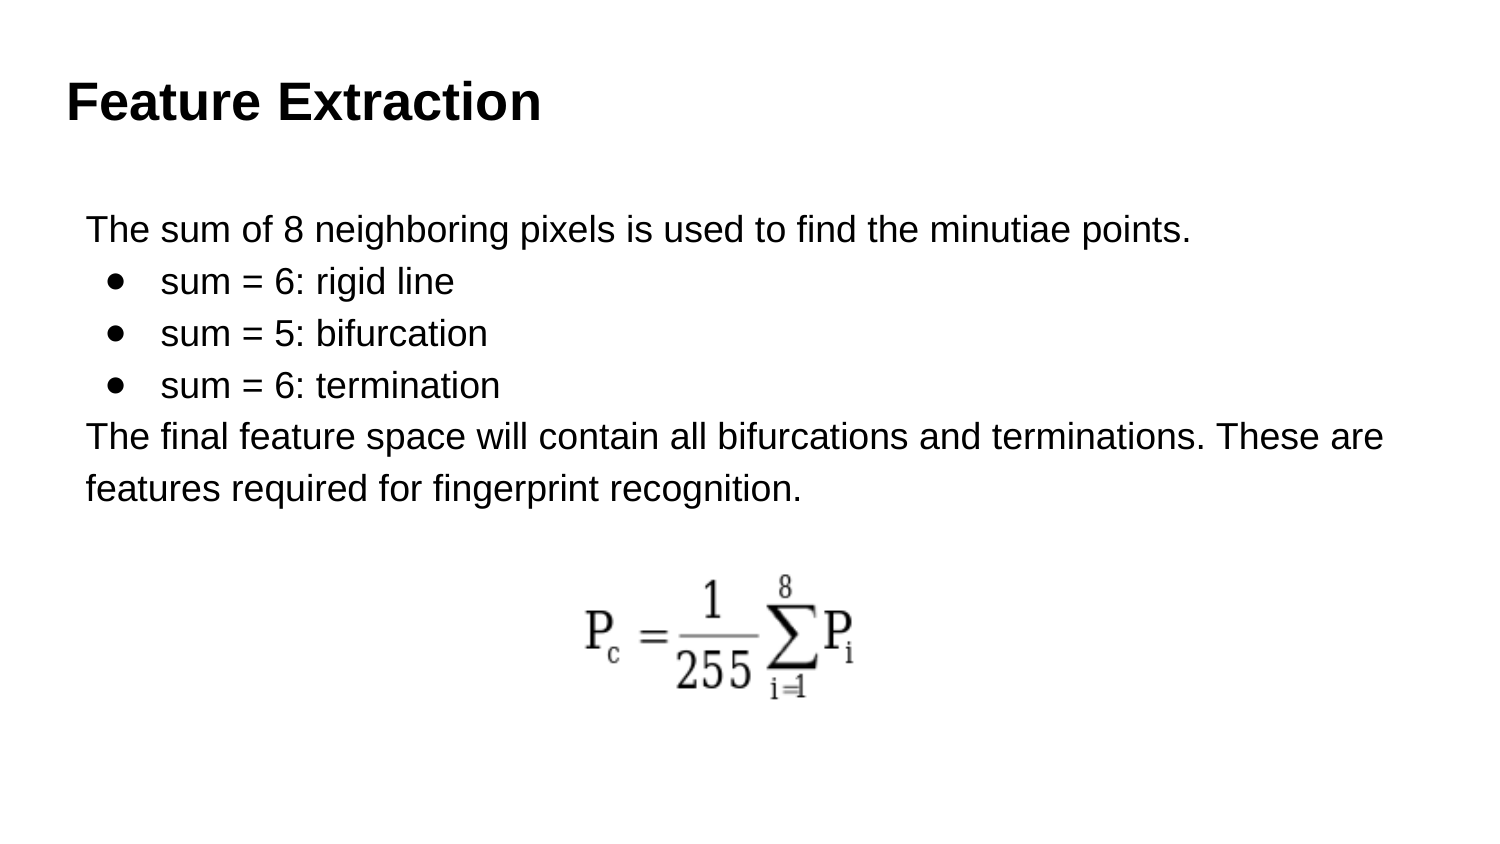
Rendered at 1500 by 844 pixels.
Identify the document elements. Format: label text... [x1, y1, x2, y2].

subtitle The sum of 8 neighboring pixels is used to find the minutiae points. sum = 6: rigid line sum = 5: bifurcation sum = 6: termination The final feature space will contain all bifurcations and terminations. These are features required for fingerprint recognition. [70, 183, 1469, 766]
title Feature Extraction [51, 70, 1449, 146]
picture [551, 546, 904, 715]
